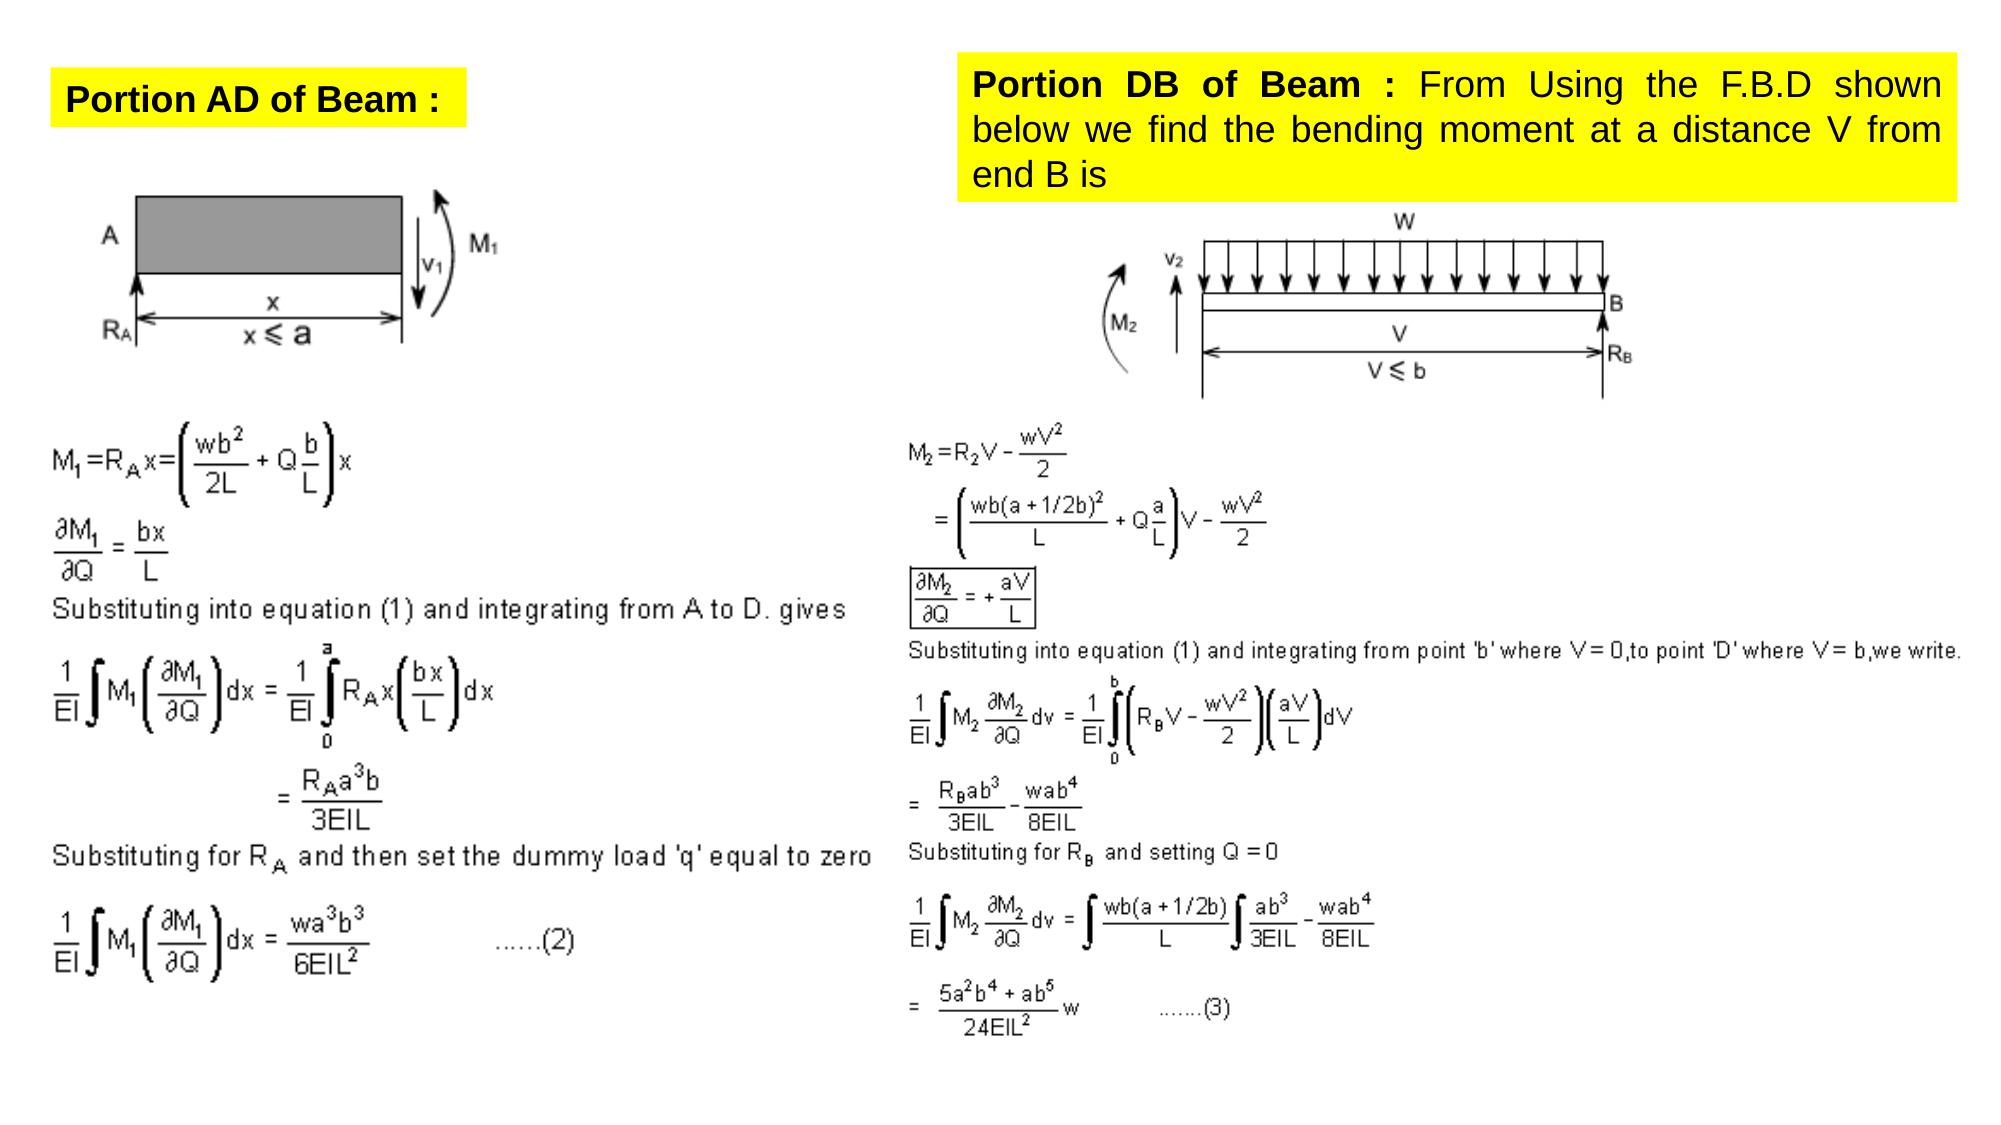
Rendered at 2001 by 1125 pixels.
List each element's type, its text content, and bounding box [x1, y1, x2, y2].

picture [11, 182, 506, 362]
picture [48, 416, 879, 1004]
text_box Portion AD of Beam : [50, 67, 467, 128]
text_box Portion DB of Beam : From Using the F.B.D shown below we find the bending moment at a distance V from end B is [957, 52, 1958, 202]
picture [905, 203, 1967, 1041]
